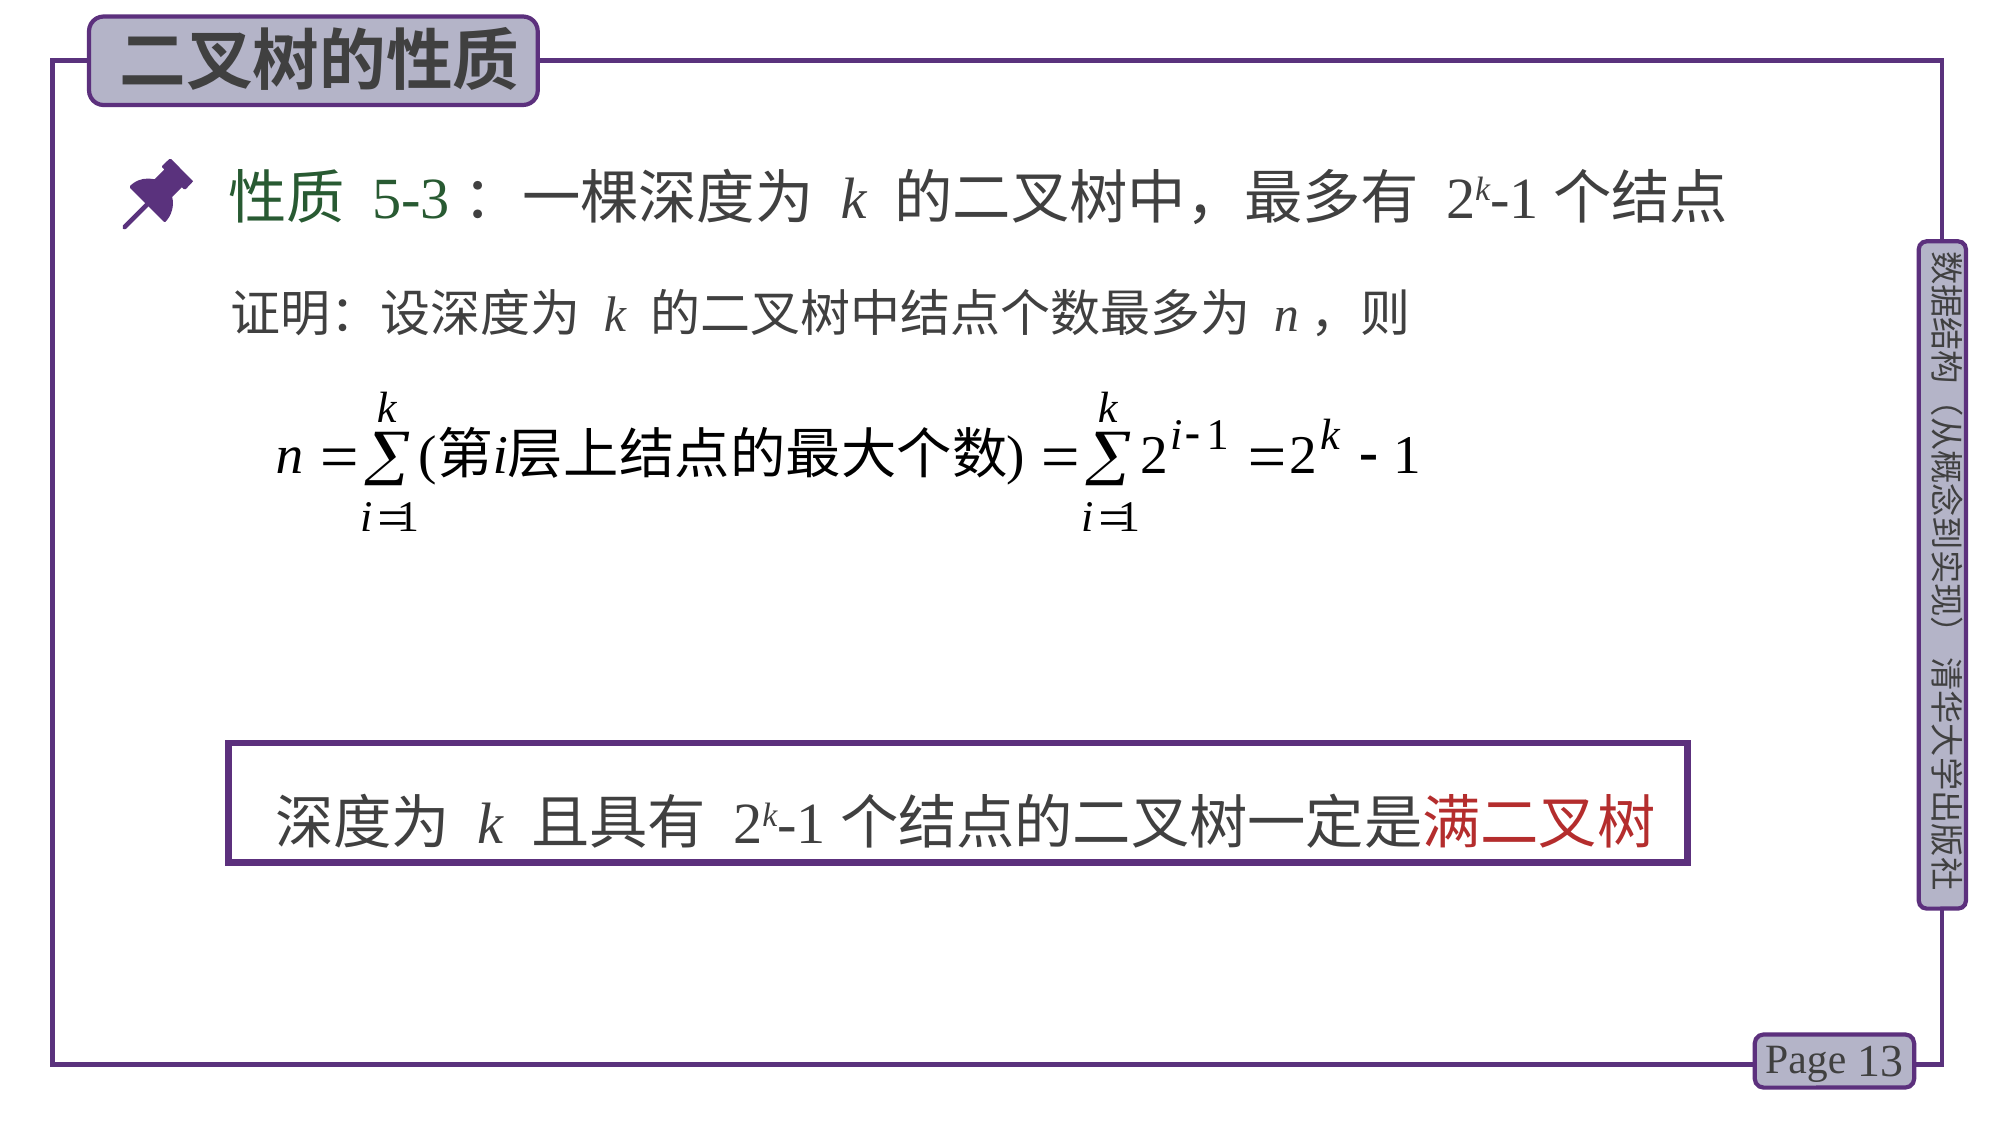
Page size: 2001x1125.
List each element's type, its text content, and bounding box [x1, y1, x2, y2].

text_box 深度为 k 且具有 2k-1个结点的二叉树一定是满二叉树 [228, 743, 1688, 863]
text_box 证明：设深度为 k 的二叉树中结点个数最多为 n，则 [215, 261, 1629, 349]
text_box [265, 375, 1428, 545]
text_box [87, 15, 529, 107]
text_box 二叉树的性质 [104, 10, 550, 105]
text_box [122, 139, 1896, 239]
